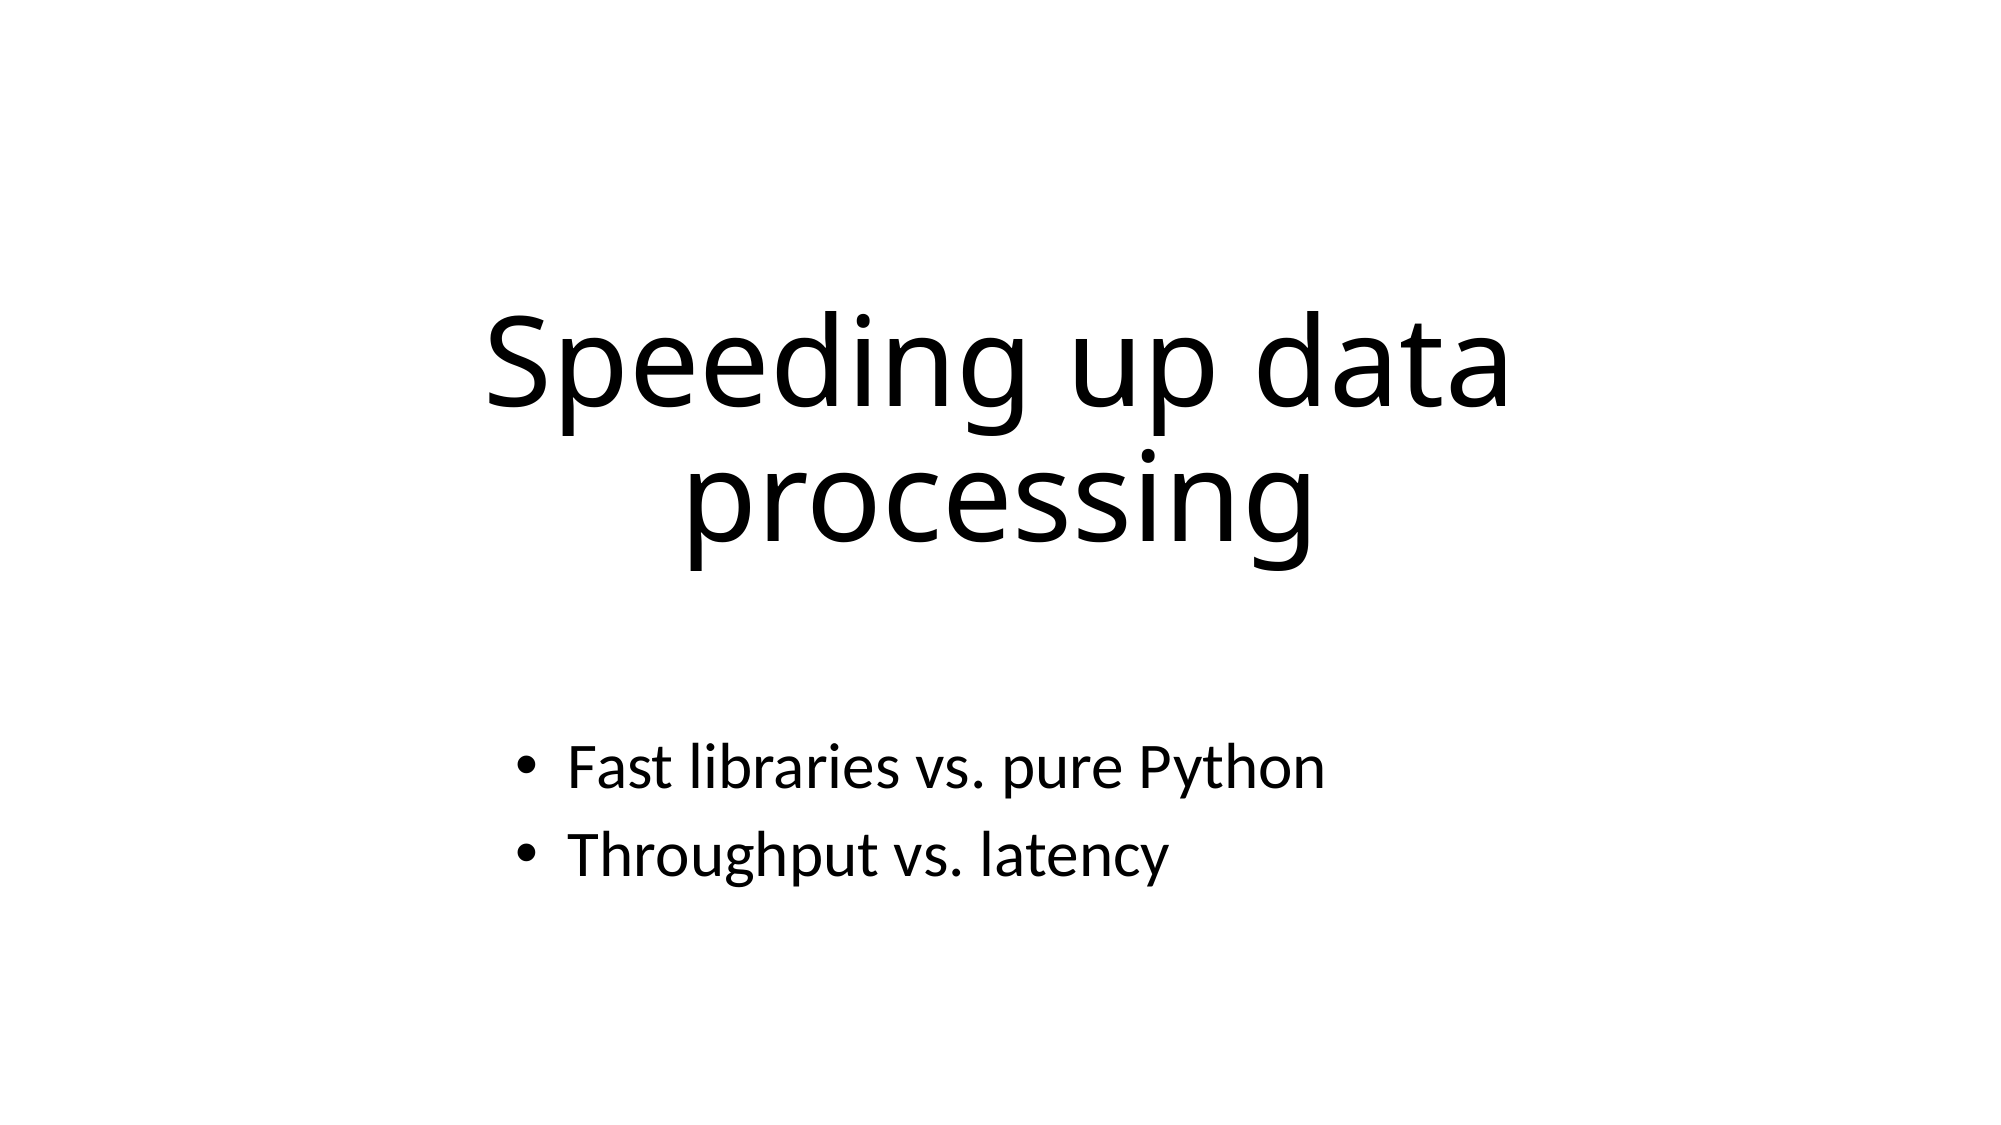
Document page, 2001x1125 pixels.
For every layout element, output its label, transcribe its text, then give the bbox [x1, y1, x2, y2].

title Speeding up data processing [249, 184, 1750, 576]
subtitle Fast libraries vs. pure Python Throughput vs. latency [500, 628, 2000, 900]
